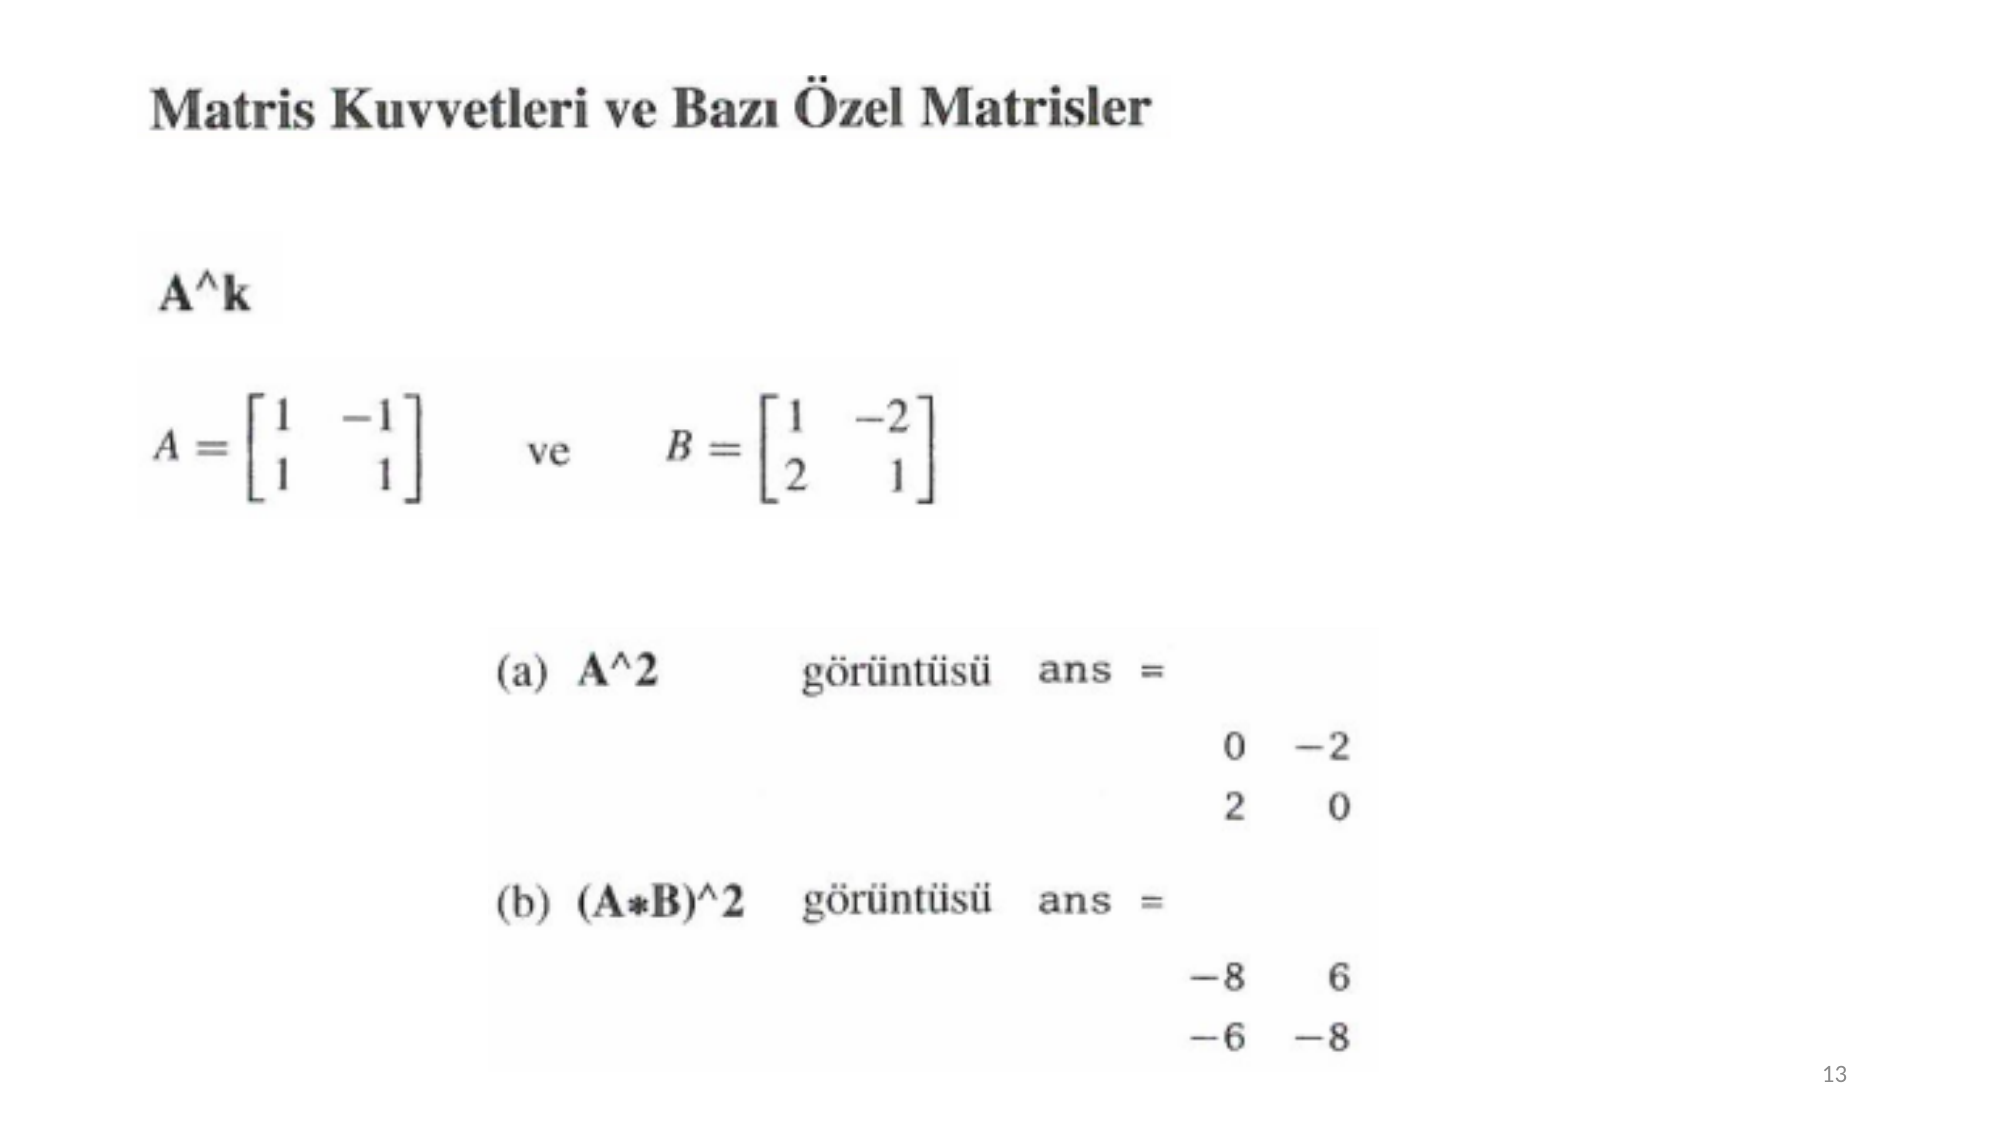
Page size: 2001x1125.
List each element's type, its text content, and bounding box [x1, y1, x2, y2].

slide_number 13 [1412, 1042, 1863, 1103]
picture [137, 75, 1171, 139]
picture [137, 231, 283, 324]
picture [137, 357, 959, 519]
picture [488, 627, 1379, 1072]
